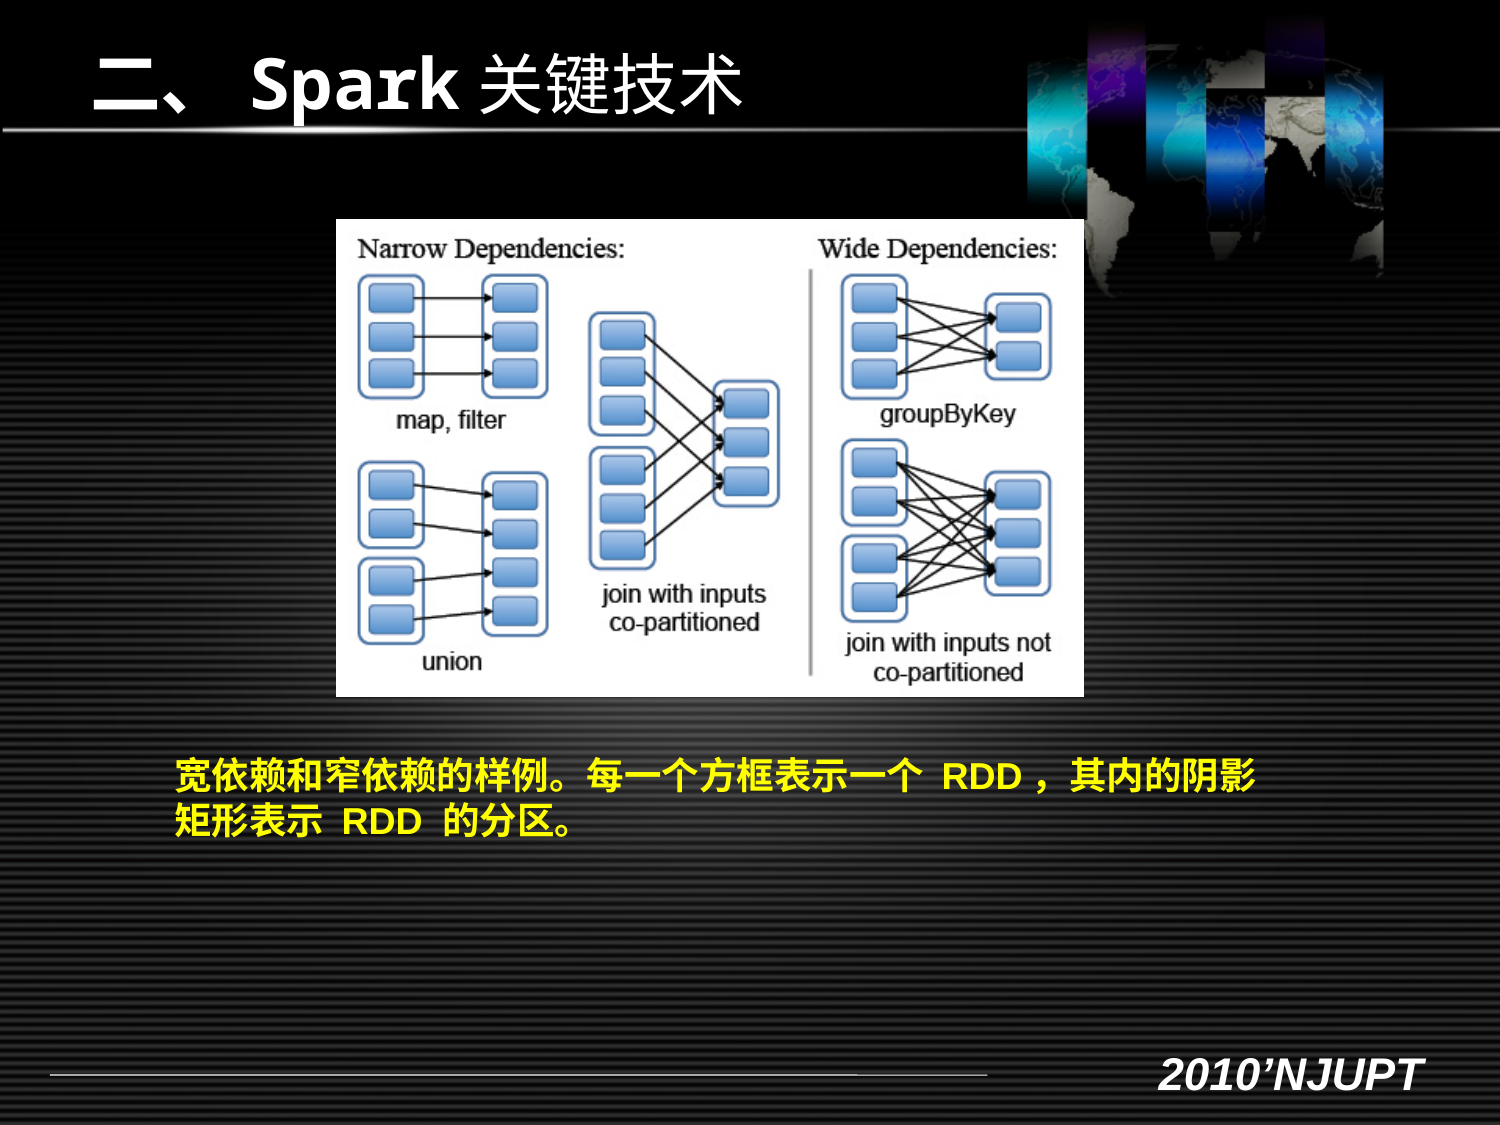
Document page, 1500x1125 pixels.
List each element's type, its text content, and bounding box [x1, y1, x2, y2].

text_box 宽依赖和窄依赖的样例。每一个方框表示一个 RDD，其内的阴影矩形表示 RDD 的分区。 [159, 744, 1305, 850]
text_box 二、Spark关键技术 [74, 43, 1269, 119]
picture [0, 0, 1500, 1125]
